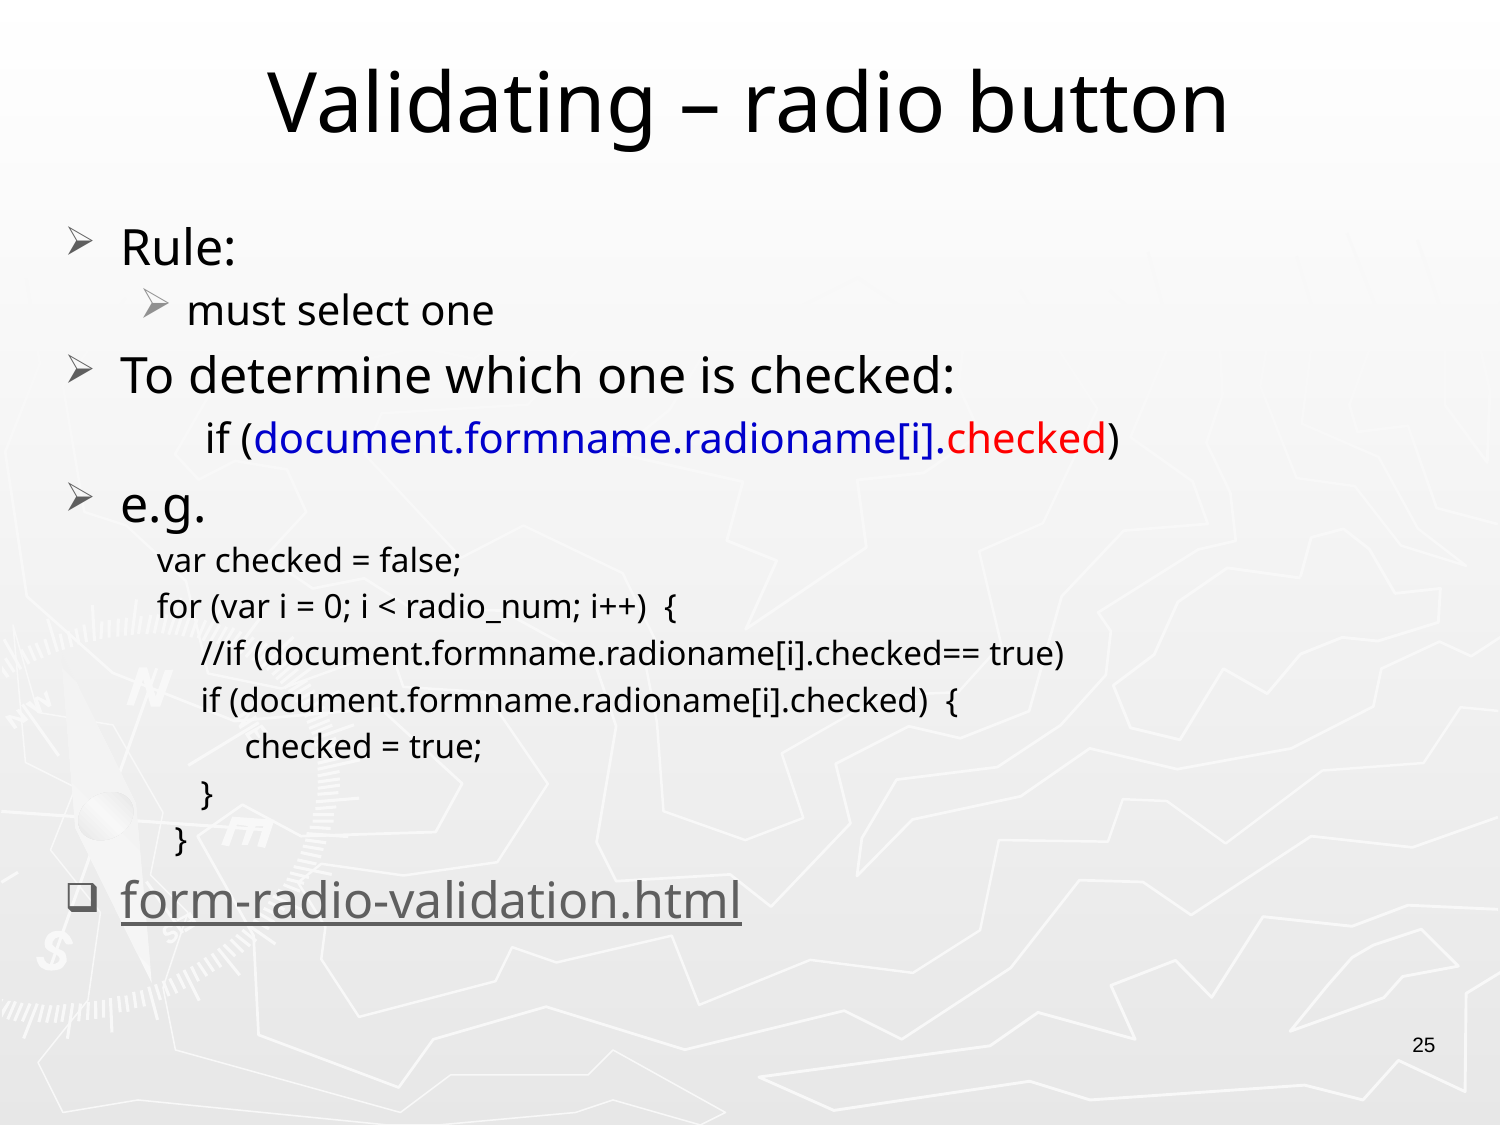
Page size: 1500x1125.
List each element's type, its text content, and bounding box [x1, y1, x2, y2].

slide_number 25 [1074, 1024, 1451, 1103]
title Validating – radio button [49, 37, 1451, 161]
list Rule: must select one To determine which one is checked: if (document.formname.radioname[i].checked) e.g. var checked = false; for (var i = 0; i < radio_num; i++) { //if (document.formname.radioname[i].checked== true) if (document.formname.radioname[i].checked) { checked = true; } } form-radio-validation.html [49, 208, 1451, 1035]
